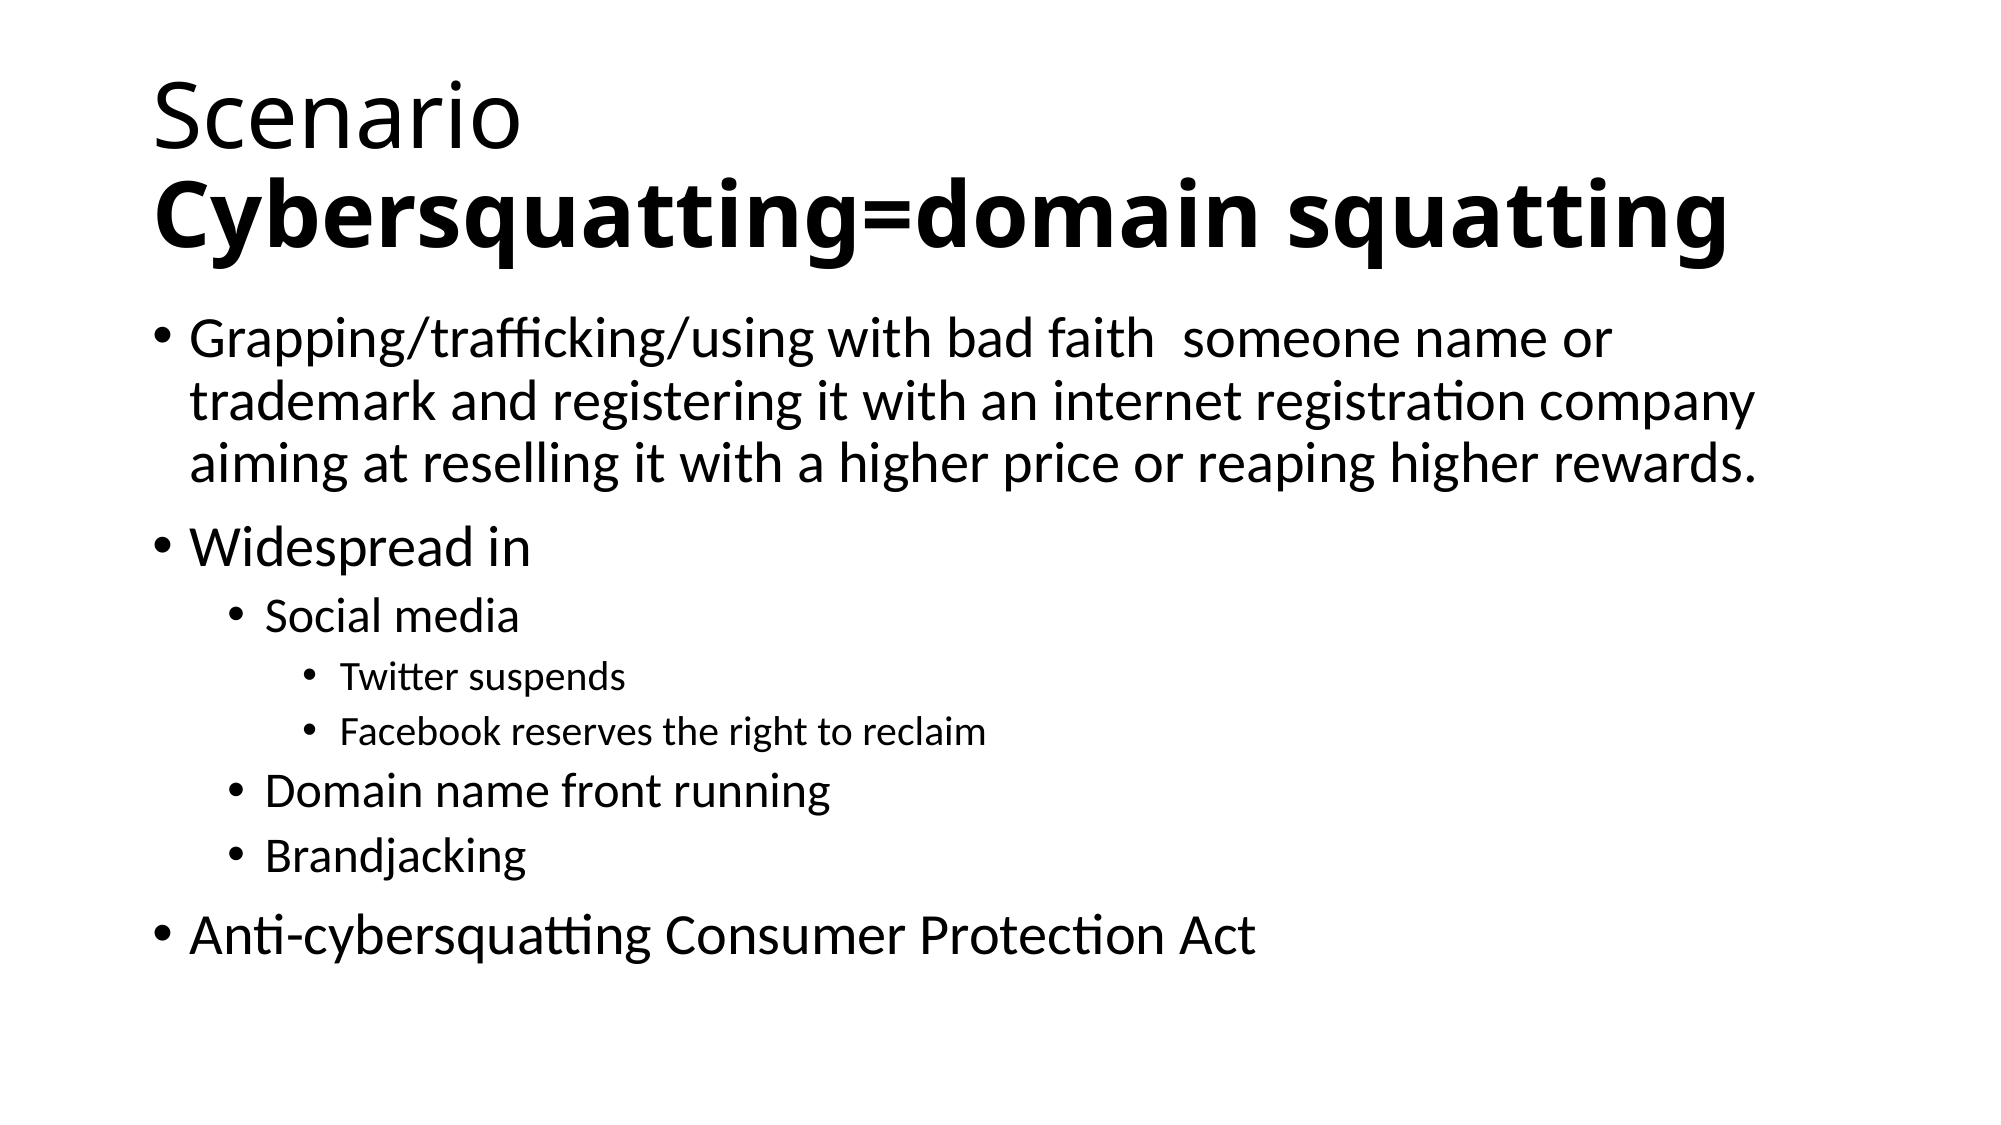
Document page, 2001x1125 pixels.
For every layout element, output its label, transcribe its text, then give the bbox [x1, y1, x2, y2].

list Grapping/trafficking/using with bad faith someone name or trademark and registering it with an internet registration company aiming at reselling it with a higher price or reaping higher rewards. Widespread in Social media Twitter suspends Facebook reserves the right to reclaim Domain name front running Brandjacking Anti-cybersquatting Consumer Protection Act [137, 299, 1863, 1014]
title Scenario Cybersquatting=domain squatting [137, 59, 1863, 278]
